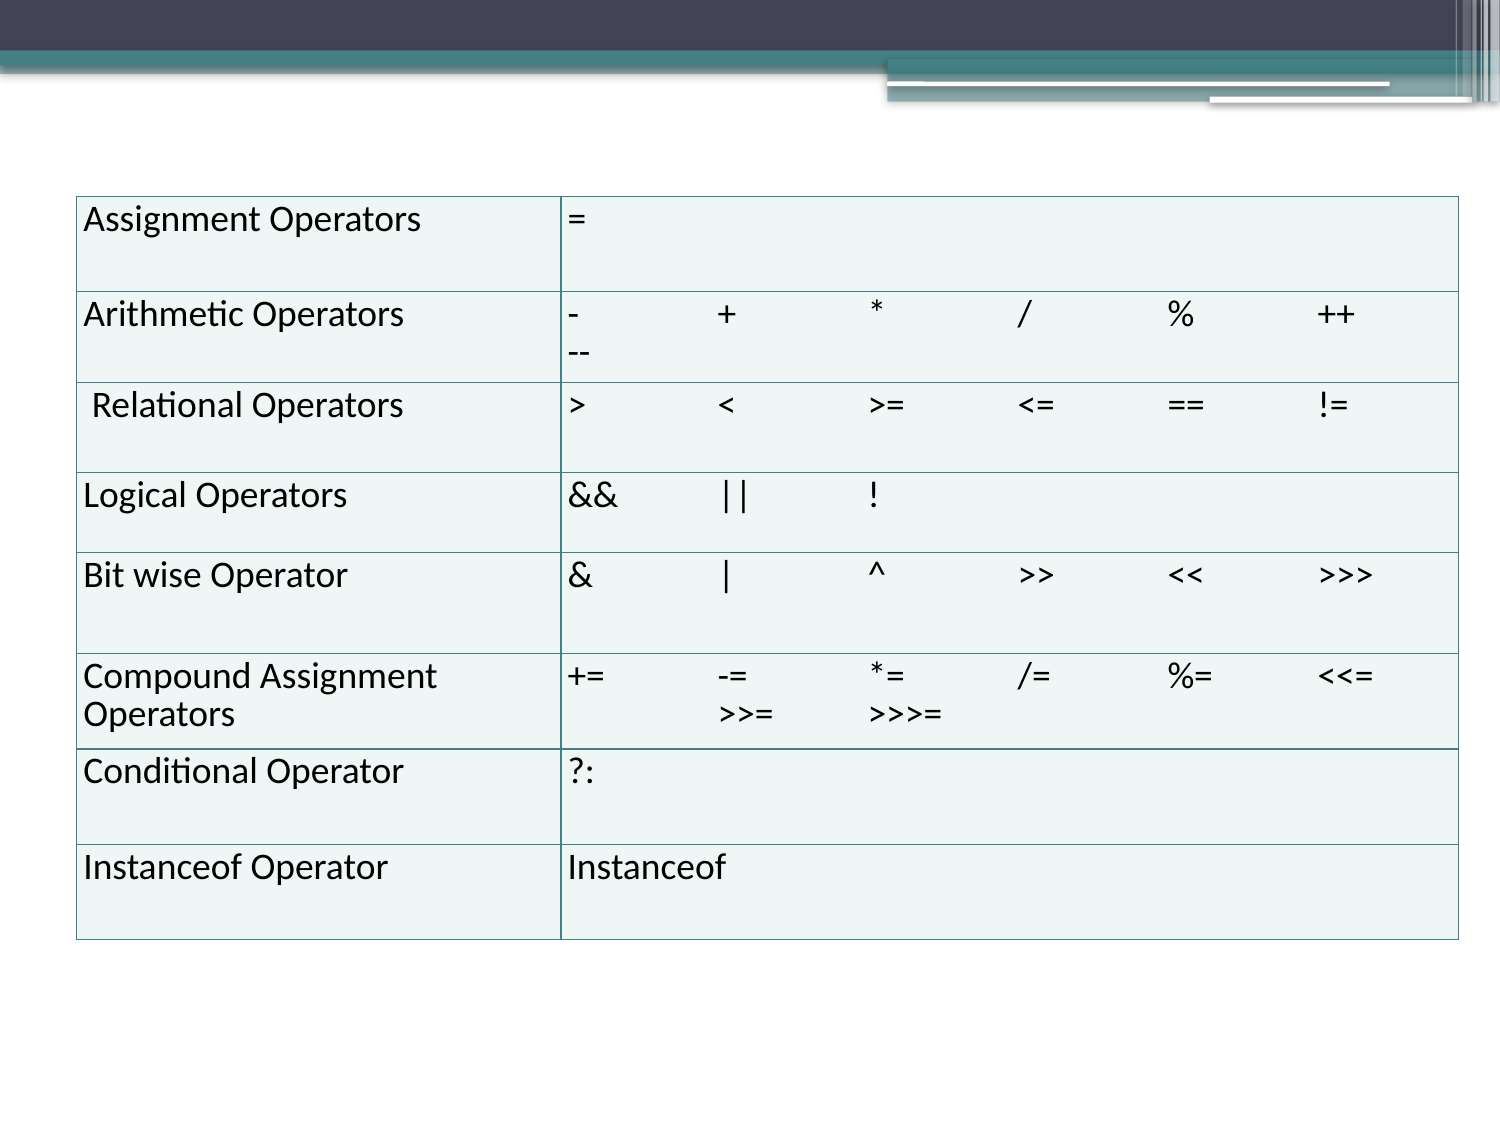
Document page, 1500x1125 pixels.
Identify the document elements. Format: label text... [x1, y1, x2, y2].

table_cell Instanceof [562, 845, 1458, 939]
table_cell - + * / % ++ -- [562, 292, 1458, 382]
table_cell Instanceof Operator [77, 845, 560, 939]
table_cell ?: [562, 750, 1458, 844]
table_header = [562, 197, 1458, 291]
table_cell Bit wise Operator [77, 553, 560, 653]
table_cell > < >= <= == != [562, 383, 1458, 472]
table_cell Arithmetic Operators [77, 292, 560, 382]
table_cell += -= *= /= %= <<= >>= >>>= [562, 654, 1458, 748]
table_cell & | ^ >> << >>> [562, 553, 1458, 653]
table_header Assignment Operators [77, 197, 560, 291]
table_cell Relational Operators [77, 383, 560, 472]
table_cell Logical Operators [77, 473, 560, 552]
table_cell Compound Assignment Operators [77, 654, 560, 748]
table_cell Conditional Operator [77, 750, 560, 844]
table_cell && || ! [562, 473, 1458, 552]
